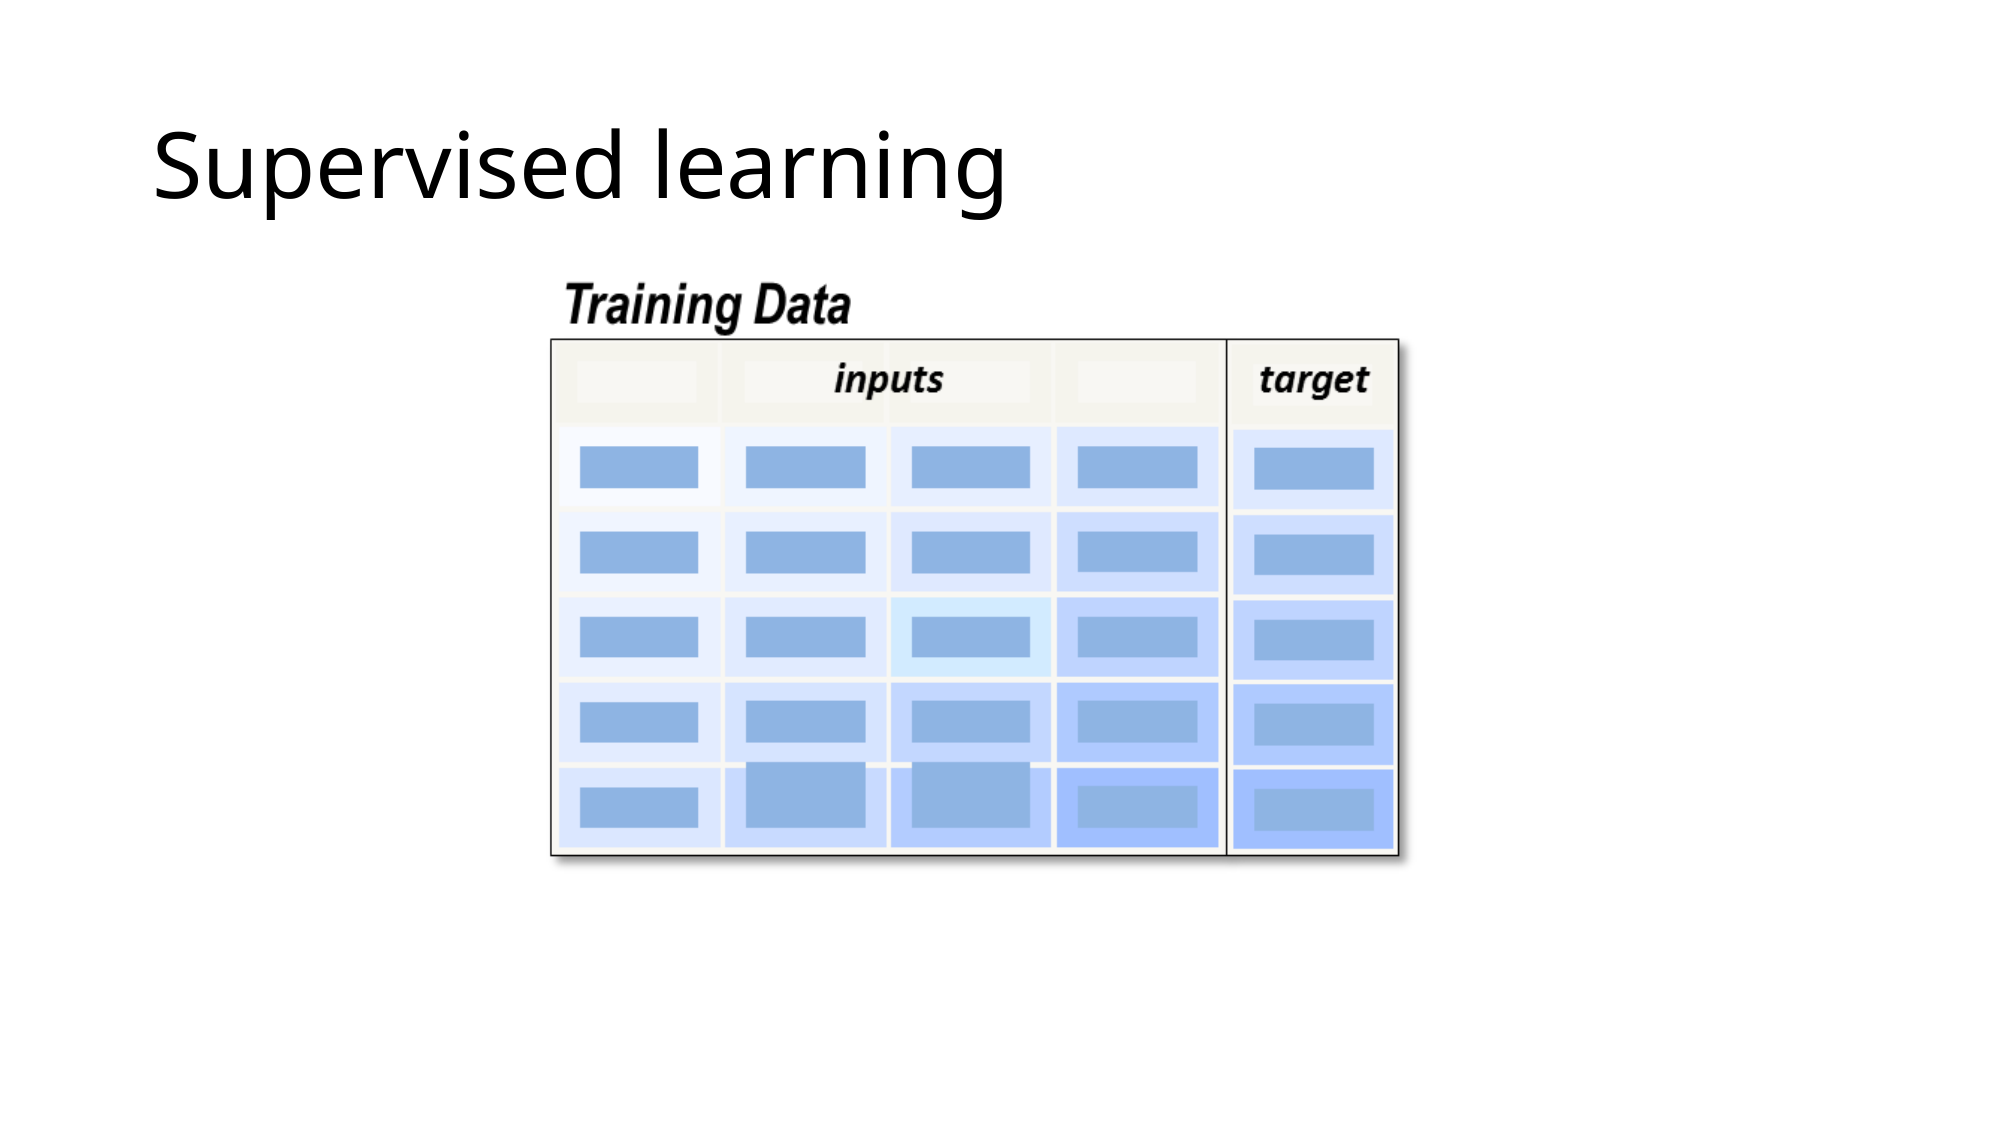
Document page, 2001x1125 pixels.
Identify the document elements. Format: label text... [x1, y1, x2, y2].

title Supervised learning [137, 59, 1863, 278]
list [524, 249, 1419, 876]
